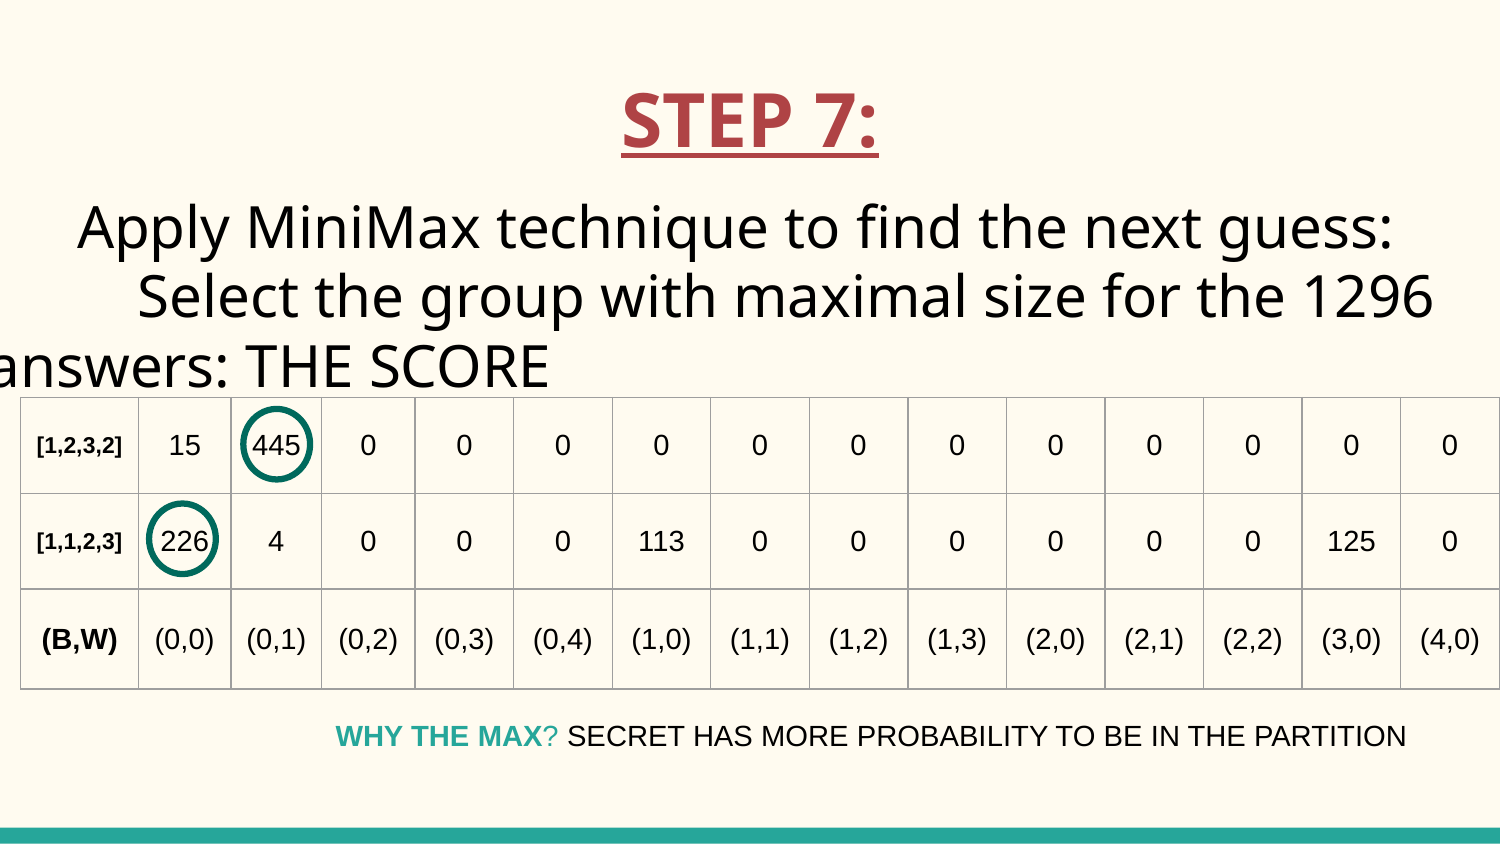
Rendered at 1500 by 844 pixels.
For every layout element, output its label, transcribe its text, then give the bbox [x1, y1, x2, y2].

table_cell 125 [1303, 494, 1400, 588]
table_cell 0 [711, 494, 809, 588]
table_header 0 [810, 398, 907, 493]
table_cell 0 [909, 494, 1006, 588]
table_header 0 [514, 398, 612, 493]
table_cell 4 [232, 494, 321, 588]
table_header 0 [1401, 398, 1499, 493]
table_cell 0 [810, 494, 907, 588]
table_cell 0 [1106, 494, 1203, 588]
table_cell (0,3) [416, 590, 513, 688]
table_header 0 [1106, 398, 1203, 493]
table_cell (2,2) [1204, 590, 1301, 688]
table_header 0 [322, 398, 414, 493]
table_header 0 [613, 398, 710, 493]
text_box [243, 408, 311, 480]
title STEP 7: [51, 57, 1449, 158]
list Apply MiniMax technique to find the next guess: Select the group with maximal size for the 1296 answers: THE SCORE [0, 174, 1500, 514]
text_box [149, 503, 216, 575]
table_header 0 [1204, 398, 1301, 493]
table_cell (0,0) [139, 590, 230, 688]
table_header 0 [416, 398, 513, 493]
table_cell (1,2) [810, 590, 907, 688]
table_cell 0 [1204, 494, 1301, 588]
table_cell 226 [139, 494, 230, 588]
table_header 445 [232, 398, 321, 493]
table_header 0 [909, 398, 1006, 493]
text_box WHY THE MAX? SECRET HAS MORE PROBABILITY TO BE IN THE PARTITION [320, 710, 1485, 761]
table_cell 0 [1007, 494, 1104, 588]
table_header 0 [711, 398, 809, 493]
table_cell (B,W) [21, 590, 138, 688]
table_cell 113 [613, 494, 710, 588]
table_cell (3,0) [1303, 590, 1400, 688]
table_cell (1,3) [909, 590, 1006, 688]
table_cell (0,2) [322, 590, 414, 688]
table_cell [1,1,2,3] [21, 494, 138, 588]
table_cell 0 [1401, 494, 1499, 588]
table_header [1,2,3,2] [21, 398, 138, 493]
table_cell 0 [514, 494, 612, 588]
table_cell (2,1) [1106, 590, 1203, 688]
table_header 0 [1007, 398, 1104, 493]
table_cell (1,1) [711, 590, 809, 688]
table_cell (1,0) [613, 590, 710, 688]
table_cell (4,0) [1401, 590, 1499, 688]
table_cell (0,1) [232, 590, 321, 688]
table_header 15 [139, 398, 230, 493]
table_cell 0 [416, 494, 513, 588]
table_cell 0 [322, 494, 414, 588]
table_header 0 [1303, 398, 1400, 493]
table_cell (2,0) [1007, 590, 1104, 688]
table_cell (0,4) [514, 590, 612, 688]
